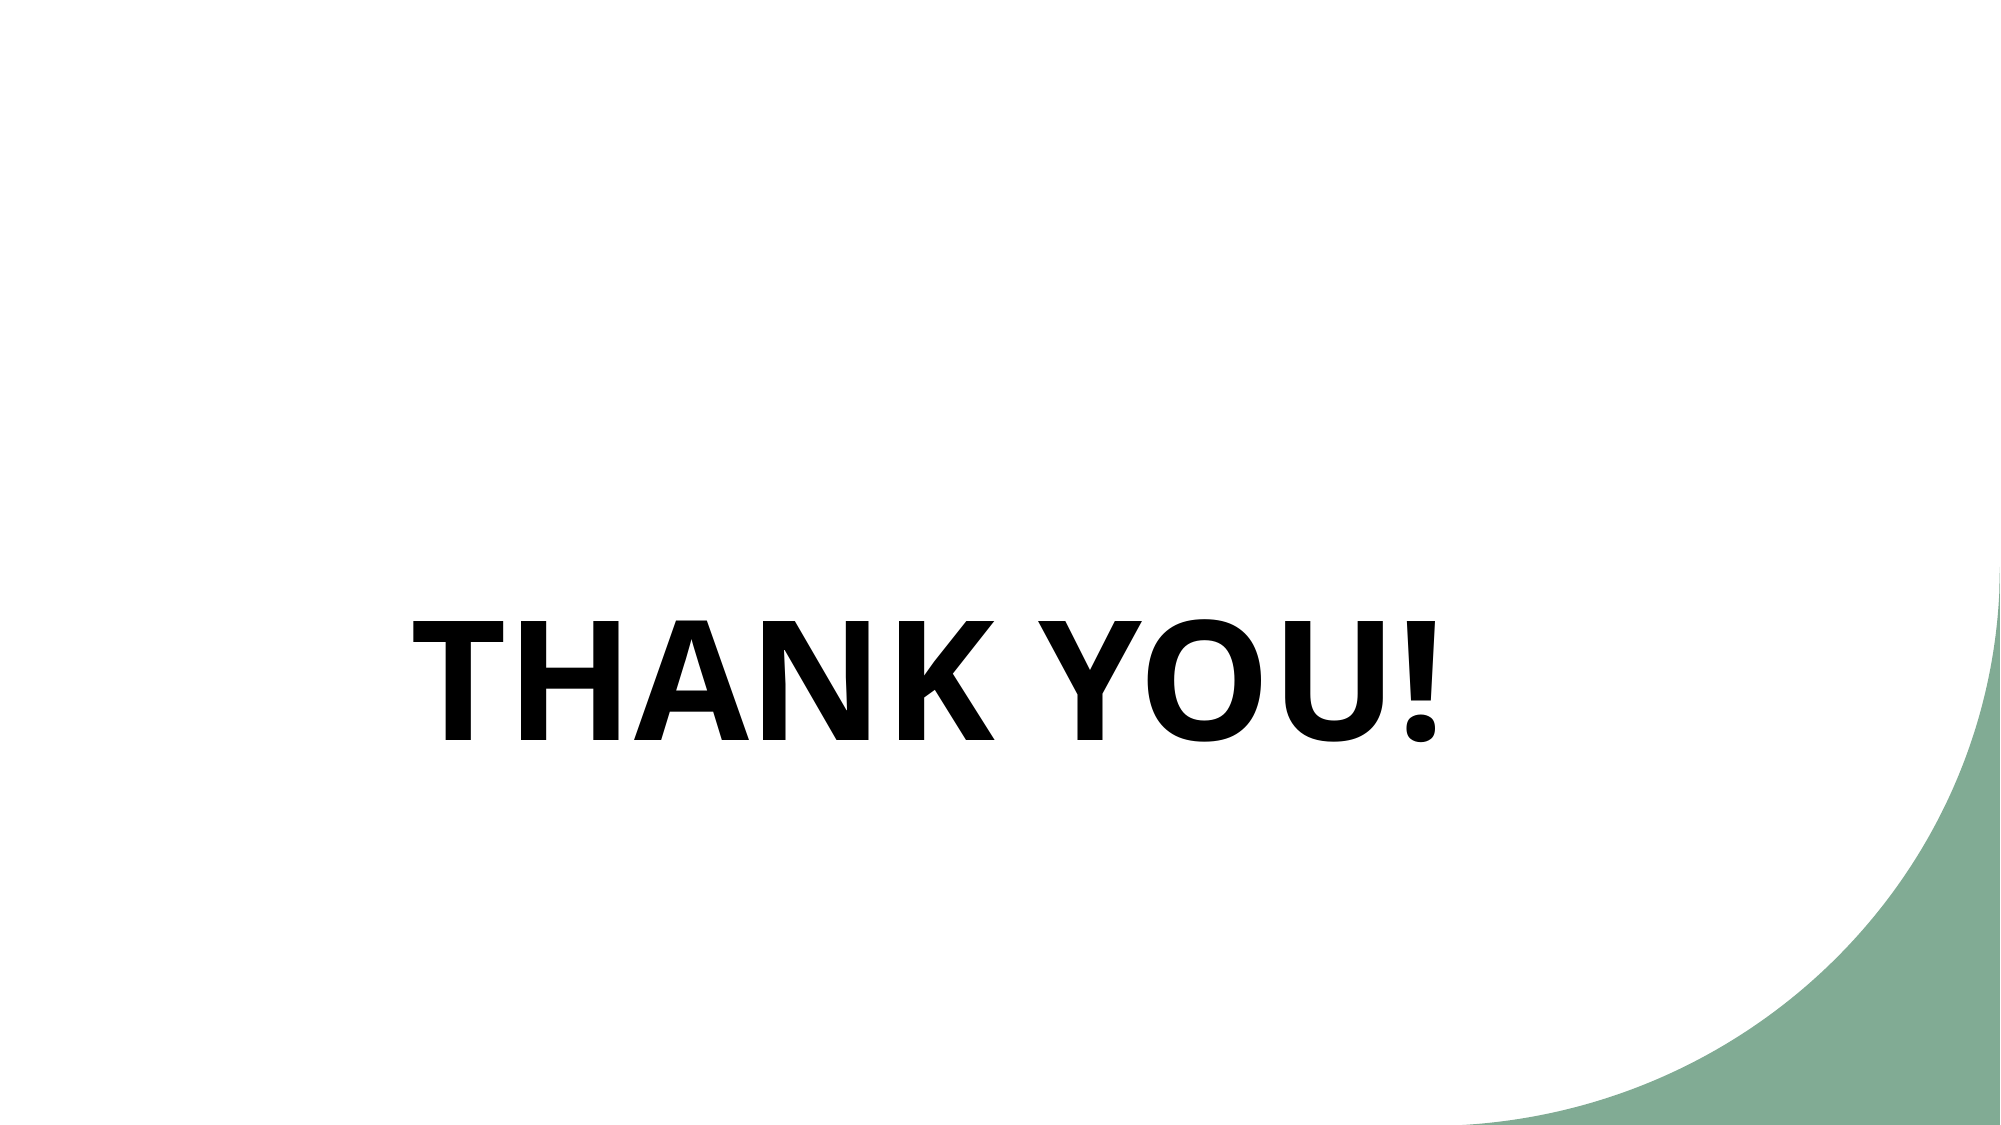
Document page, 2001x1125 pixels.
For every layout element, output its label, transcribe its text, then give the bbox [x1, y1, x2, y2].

title THANK YOU! [177, 262, 1678, 781]
